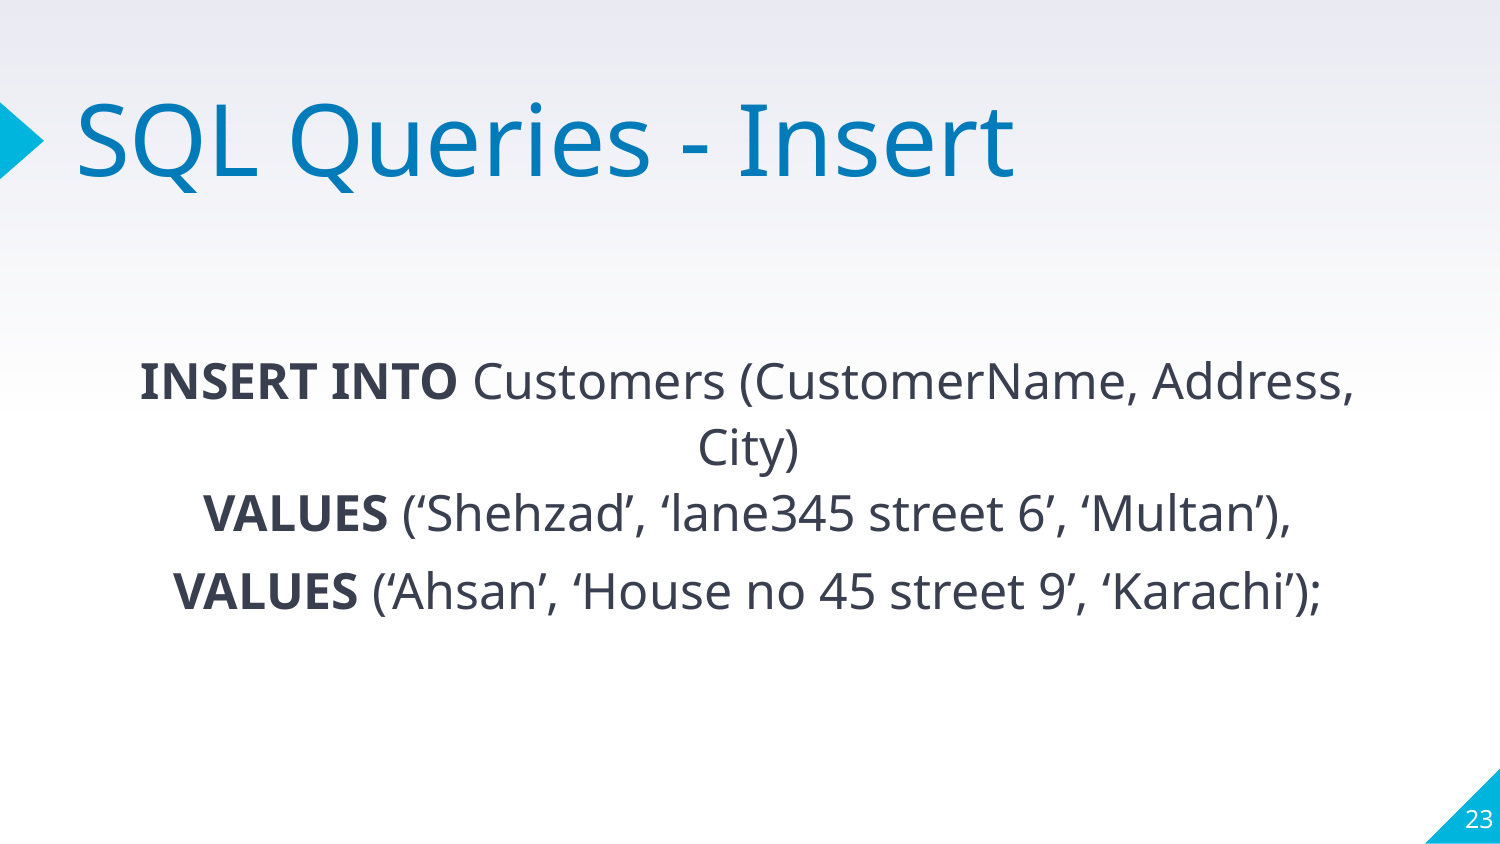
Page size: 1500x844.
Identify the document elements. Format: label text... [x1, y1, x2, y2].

list INSERT INTO Customers (CustomerName, Address, City) VALUES (‘Shehzad’, ‘lane345 street 6’, ‘Multan’), VALUES (‘Ahsan’, ‘House no 45 street 9’, ‘Karachi’); [75, 192, 1404, 767]
slide_number 23 [1418, 760, 1494, 838]
title SQL Queries - Insert [75, 99, 1494, 277]
